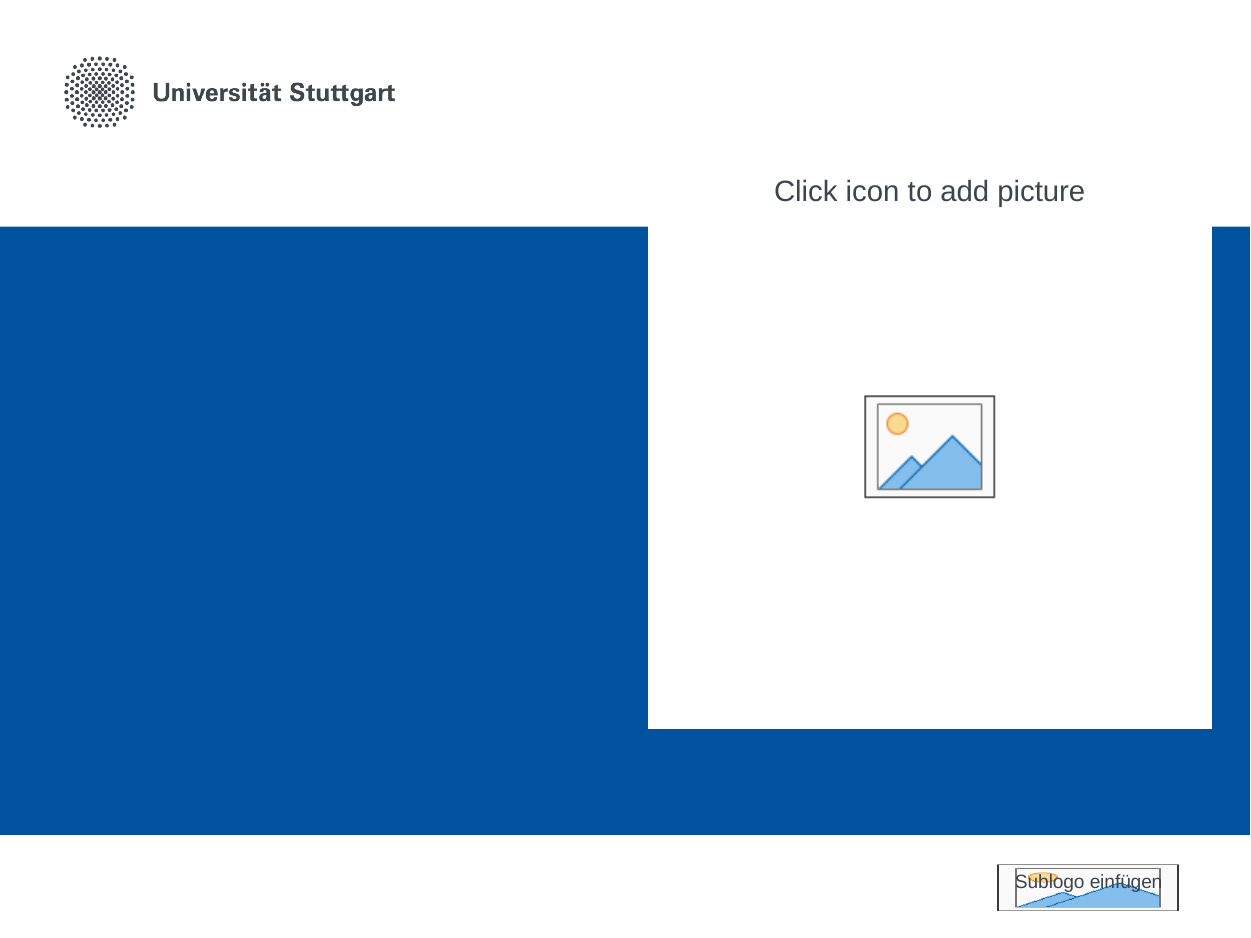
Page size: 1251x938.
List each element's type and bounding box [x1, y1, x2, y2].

picture [647, 164, 1213, 729]
picture [64, 56, 402, 128]
picture [991, 862, 1186, 913]
